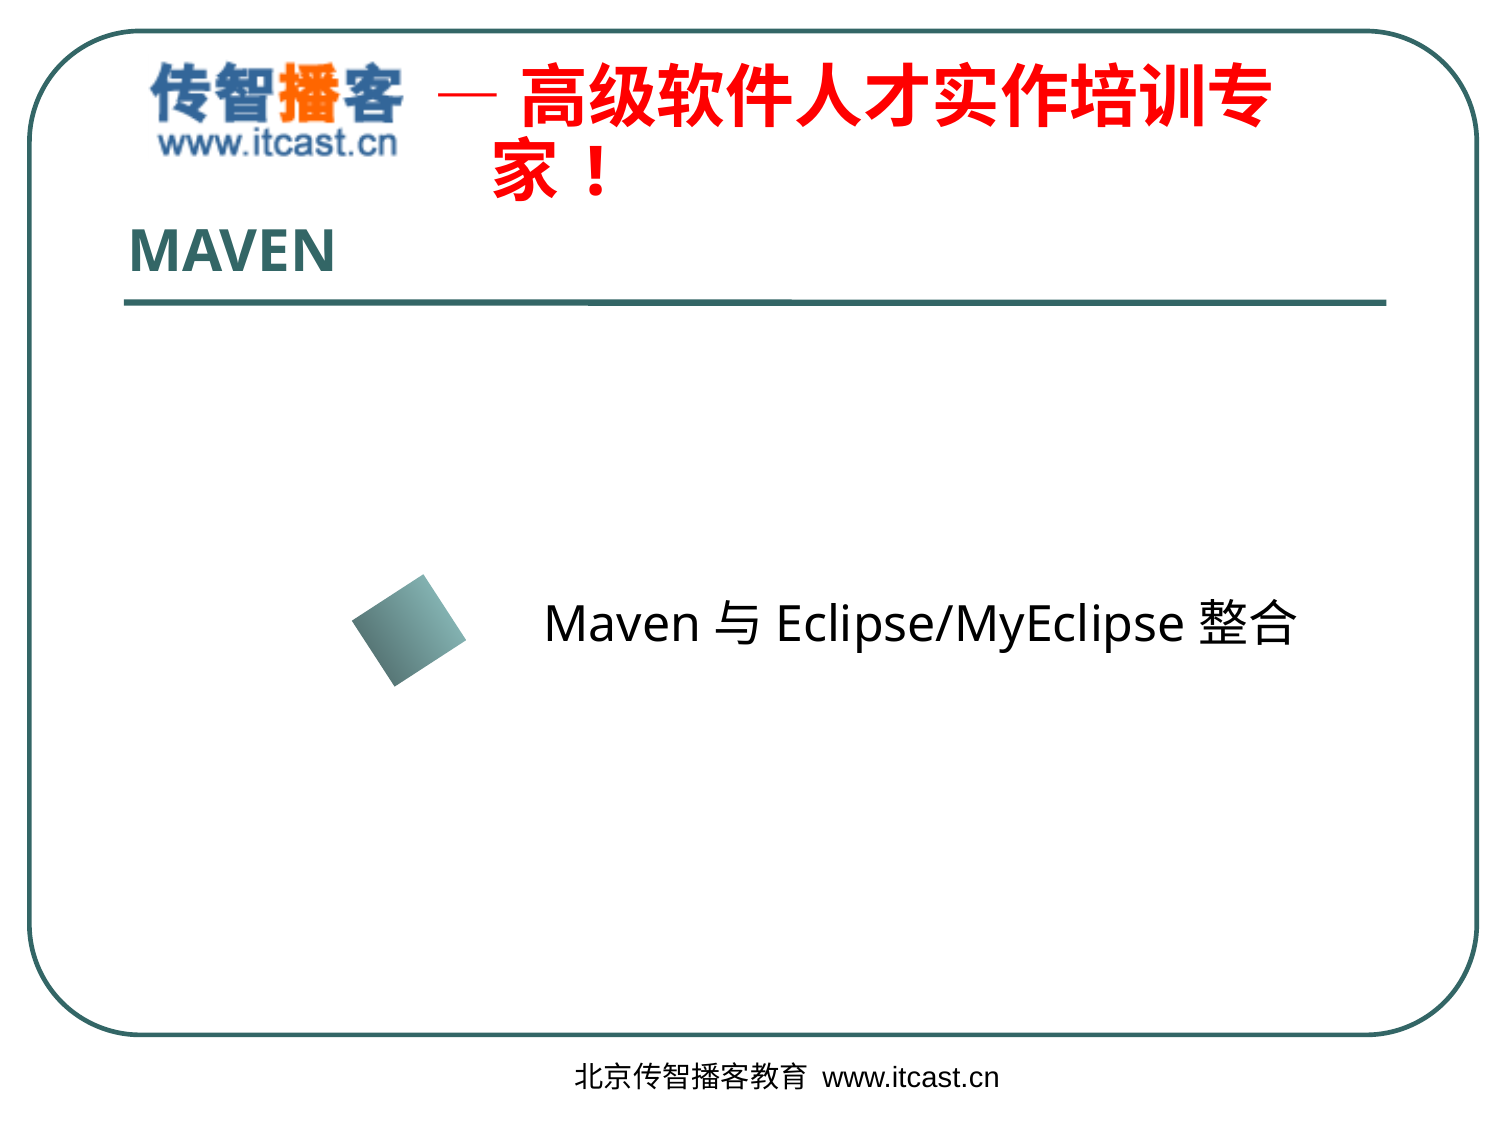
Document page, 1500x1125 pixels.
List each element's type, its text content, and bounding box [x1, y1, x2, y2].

text_box [351, 574, 467, 687]
footer 北京传智播客教育 www.itcast.cn [549, 1050, 1025, 1125]
text_box Maven与Eclipse/MyEclipse整合 [528, 590, 1424, 660]
title MAVEN [112, 54, 1375, 291]
